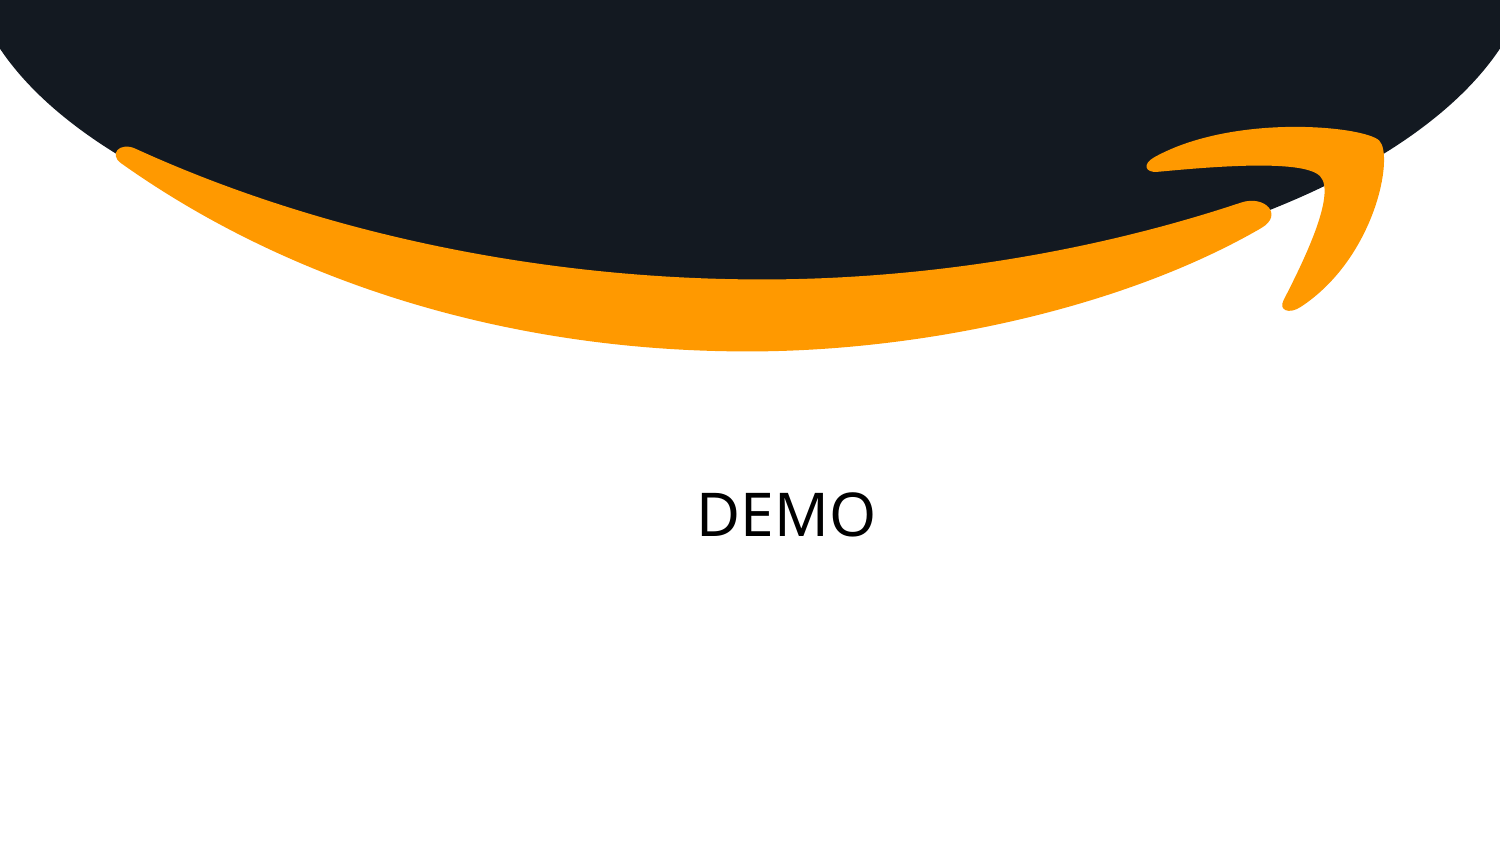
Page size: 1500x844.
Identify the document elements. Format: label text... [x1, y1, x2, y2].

text_box DEMO [504, 448, 1069, 554]
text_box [115, 126, 1385, 352]
text_box [0, 0, 1500, 151]
